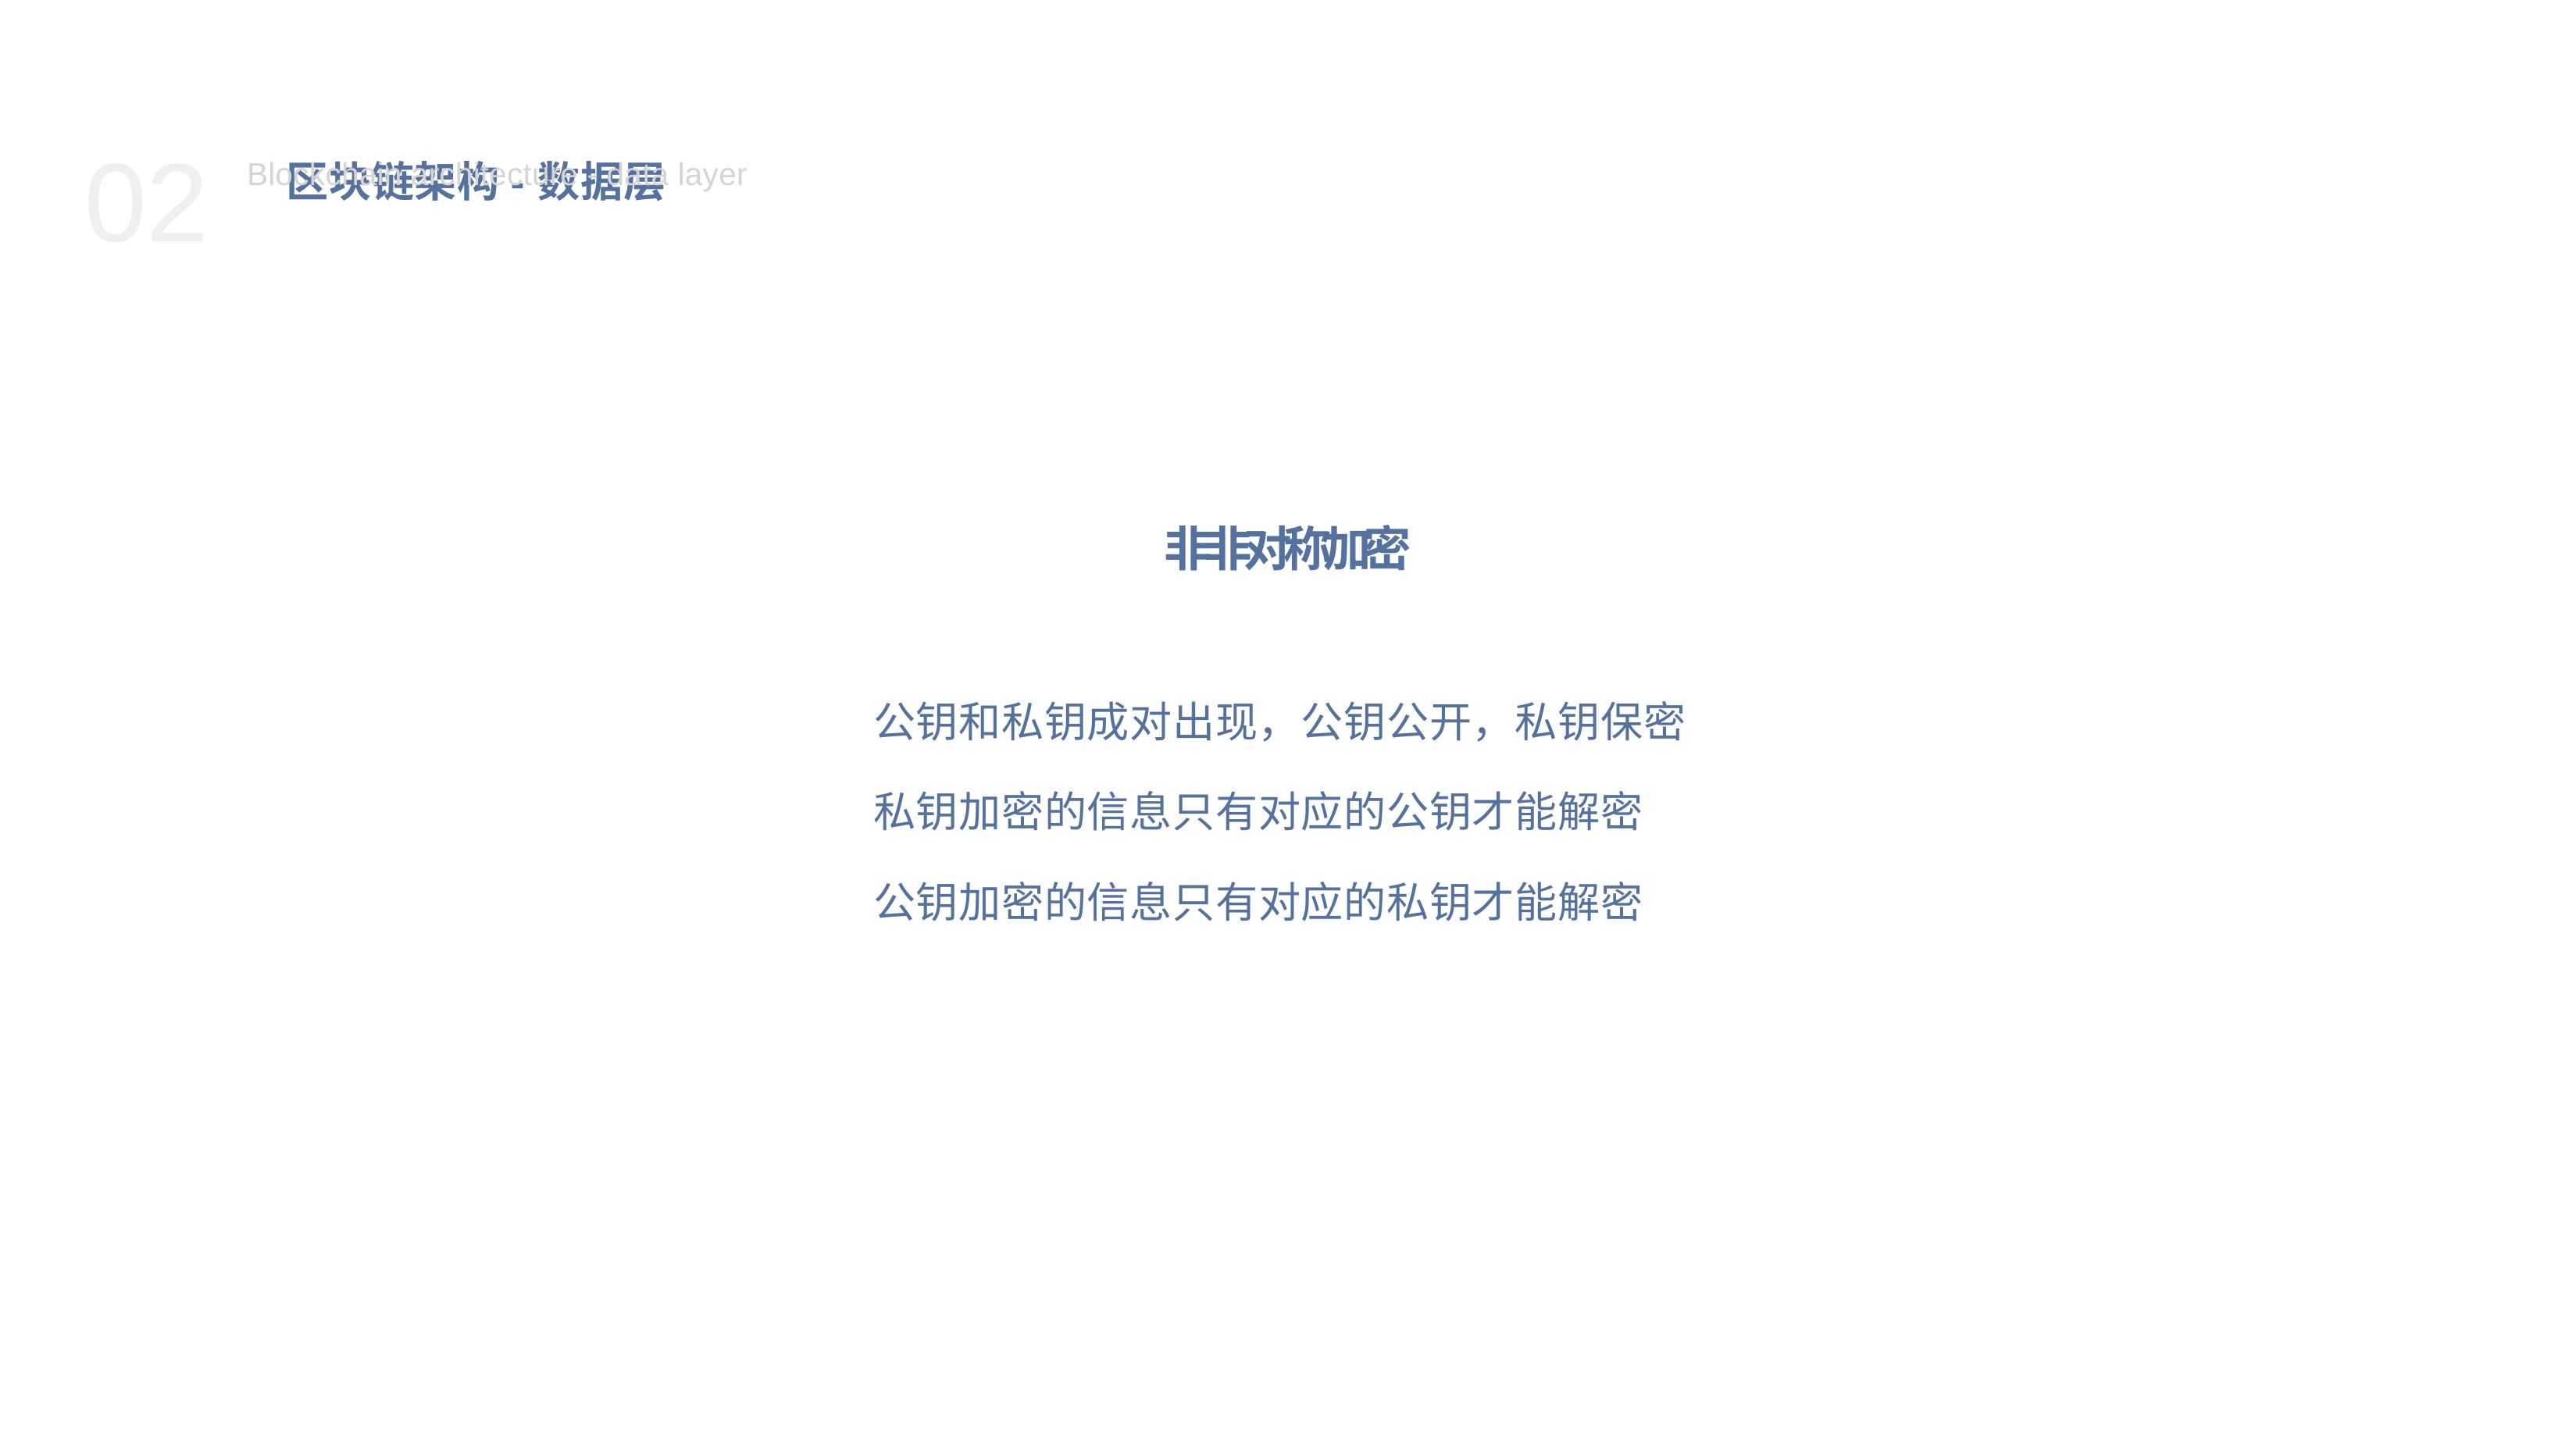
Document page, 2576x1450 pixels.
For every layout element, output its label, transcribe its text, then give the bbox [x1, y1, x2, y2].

title 02 区块链架构-数据层 [83, 4, 2493, 264]
text_box Blockchain architecture - data layer [244, 153, 752, 192]
text_box ⾮非对称加密 公钥和私钥成对出现，公钥公开，私钥保密 私钥加密的信息只有对应的公钥才能解密 公钥加密的信息只有对应的私钥才能解密 [872, 518, 1691, 927]
